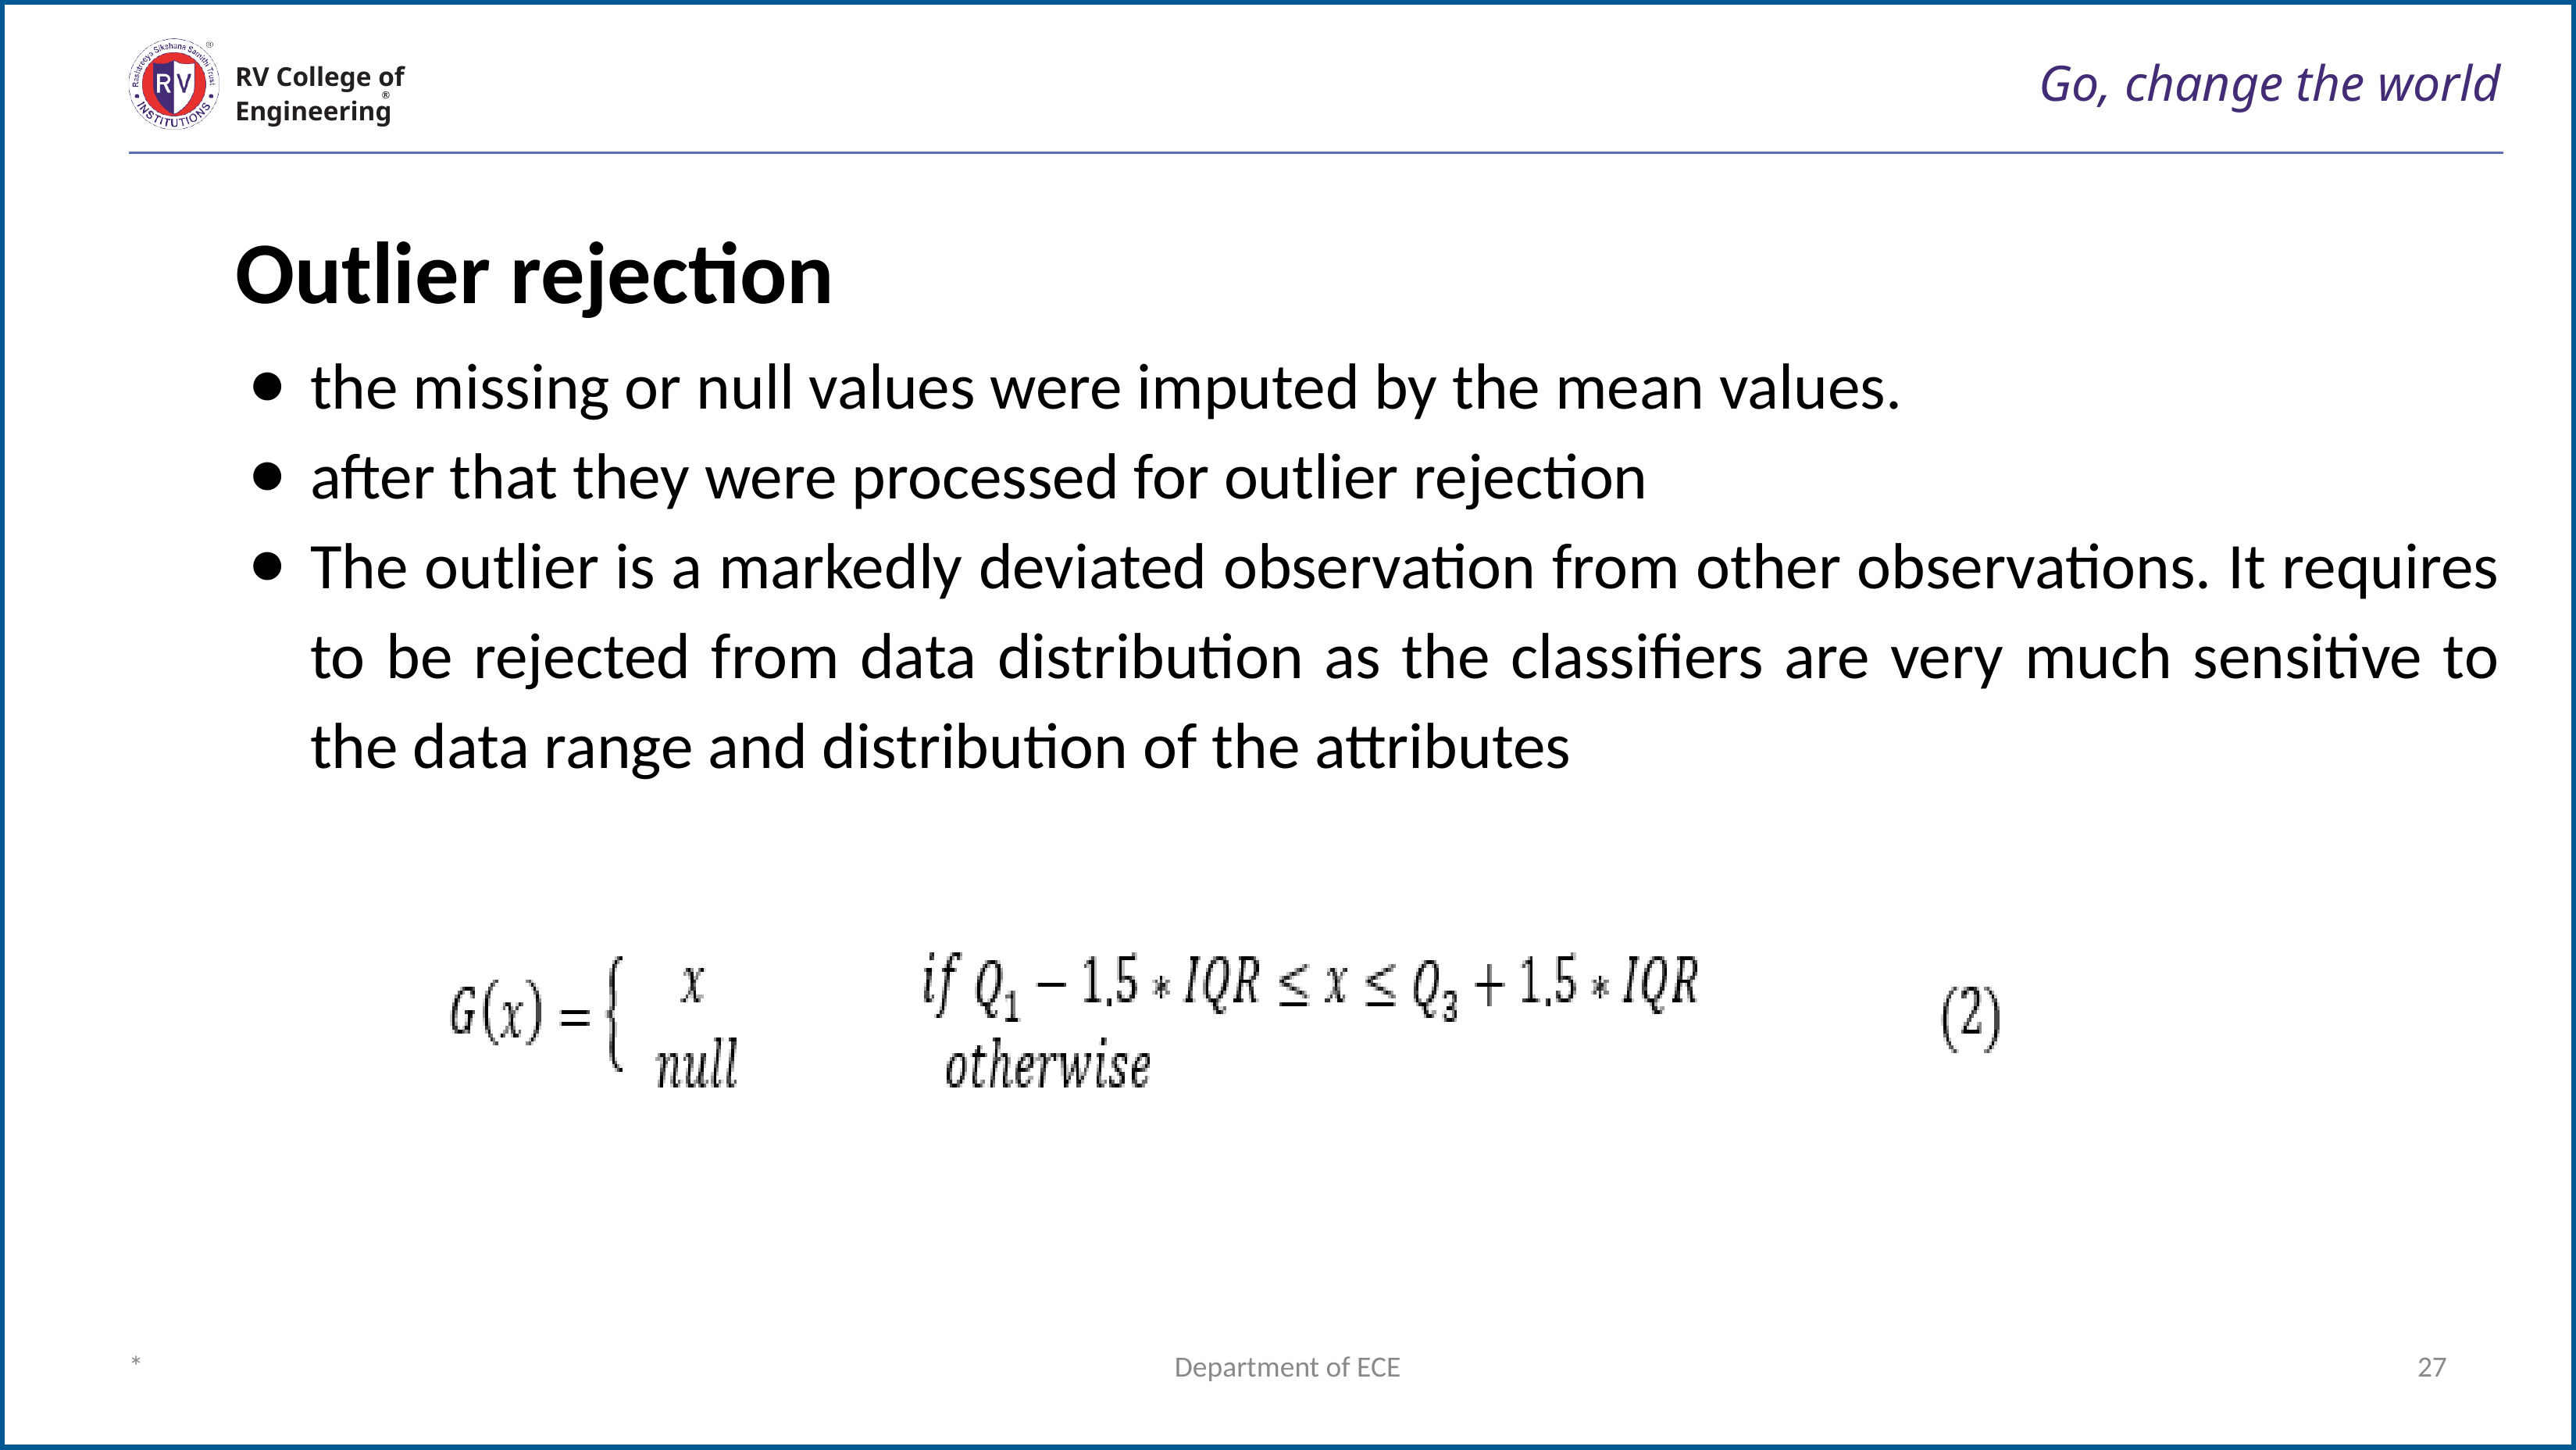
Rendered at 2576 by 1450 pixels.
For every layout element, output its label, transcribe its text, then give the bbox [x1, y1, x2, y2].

text_box [0, 0, 2576, 1450]
text_box Outlier rejection [233, 198, 2517, 306]
text_box [128, 38, 219, 130]
picture [394, 898, 2089, 1142]
text_box * [128, 1348, 722, 1421]
text_box the missing or null values were imputed by the mean values. after that they were processed for outlier rejection The outlier is a markedly deviated observation from other observations. It requires to be rejected from data distribution as the classifiers are very much sensitive to the data range and distribution of the attributes [134, 330, 2502, 833]
title Go, change the world [2029, 52, 2502, 112]
text_box RV College of Engineering [233, 55, 409, 120]
text_box Department of ECE [876, 1348, 1700, 1421]
text_box 27 [1854, 1348, 2447, 1421]
